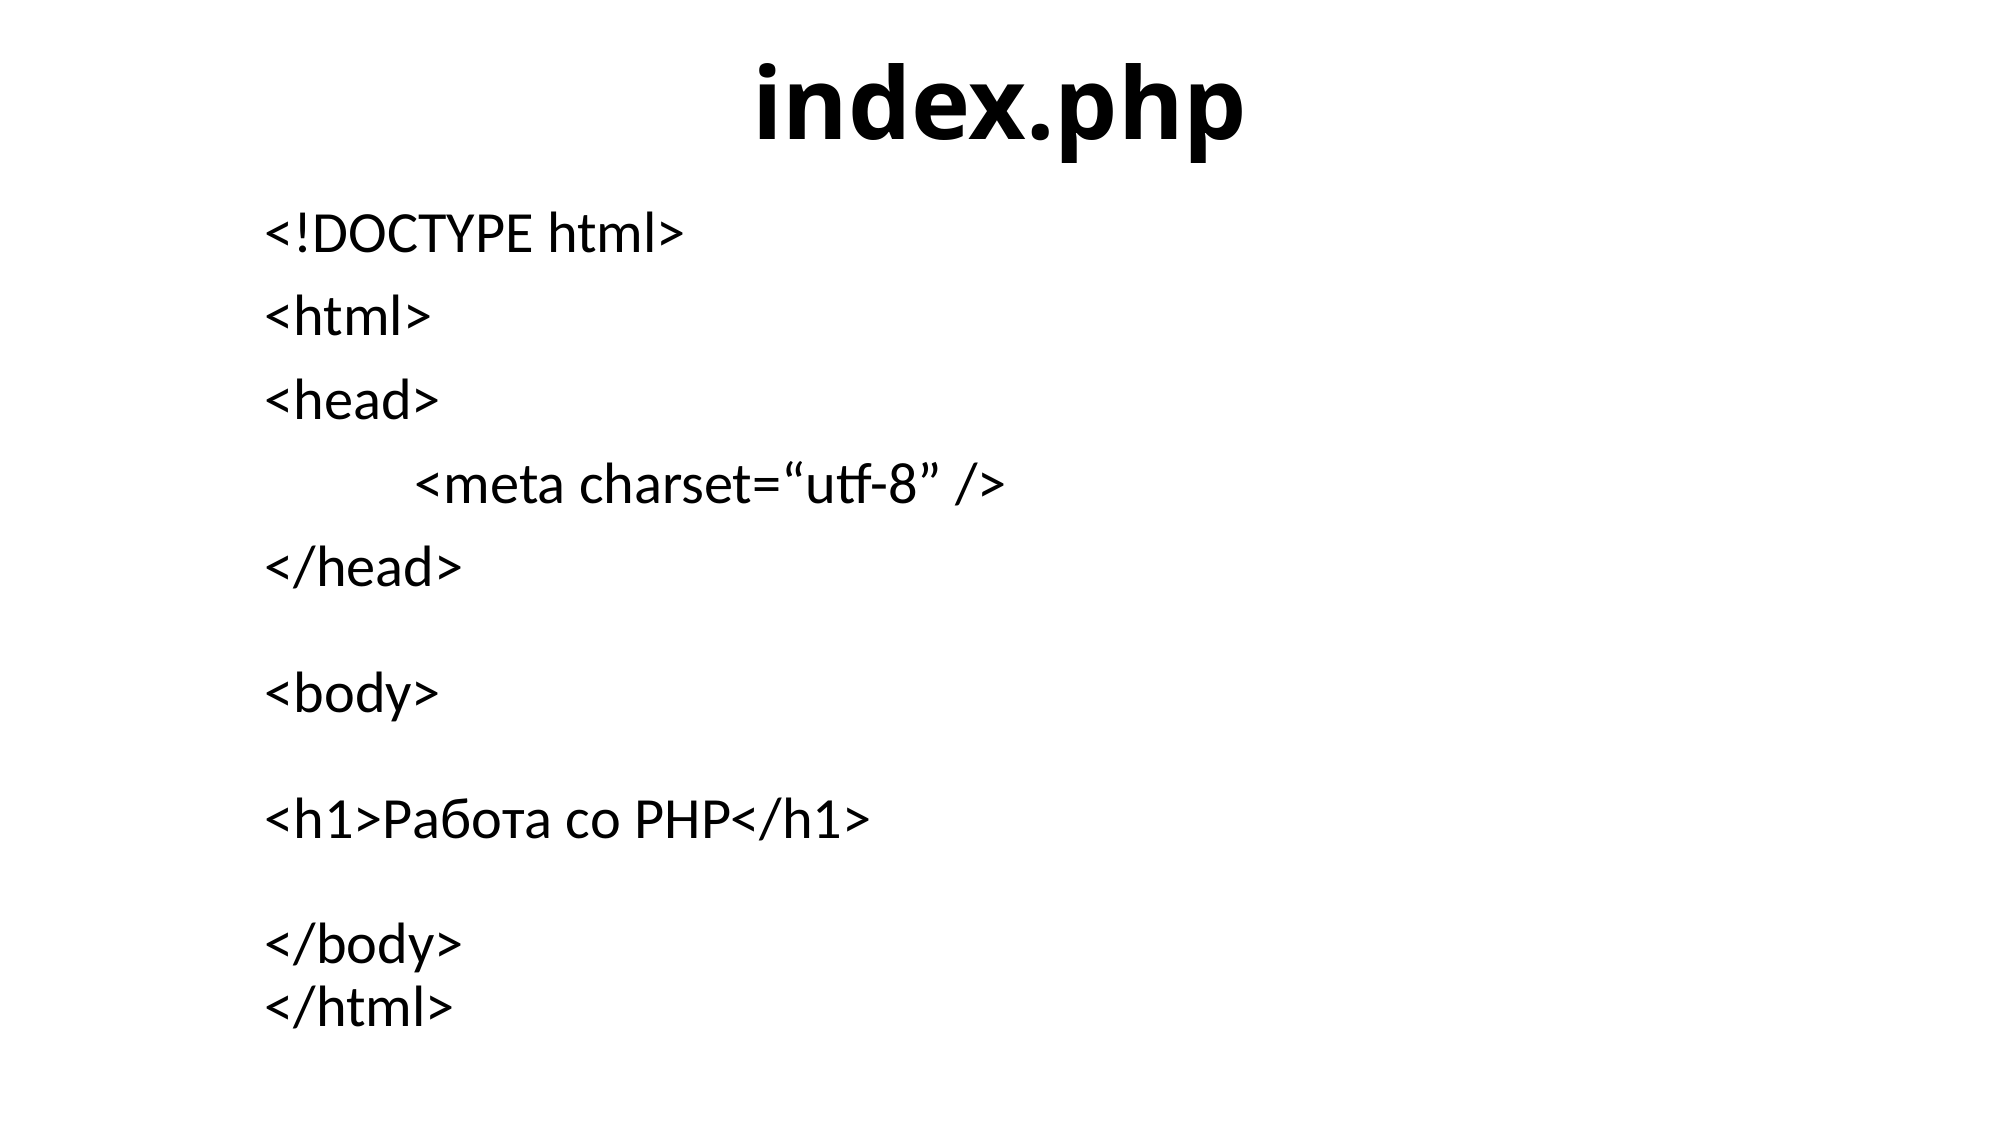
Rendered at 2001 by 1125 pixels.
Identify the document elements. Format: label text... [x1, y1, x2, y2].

title index.php [249, 17, 1750, 169]
subtitle <!DOCTYPE html> <html> <head> <meta charset=“utf-8” /> </head> <body> <h1>Работа со PHP</h1> </body> </html> [249, 194, 1750, 1125]
